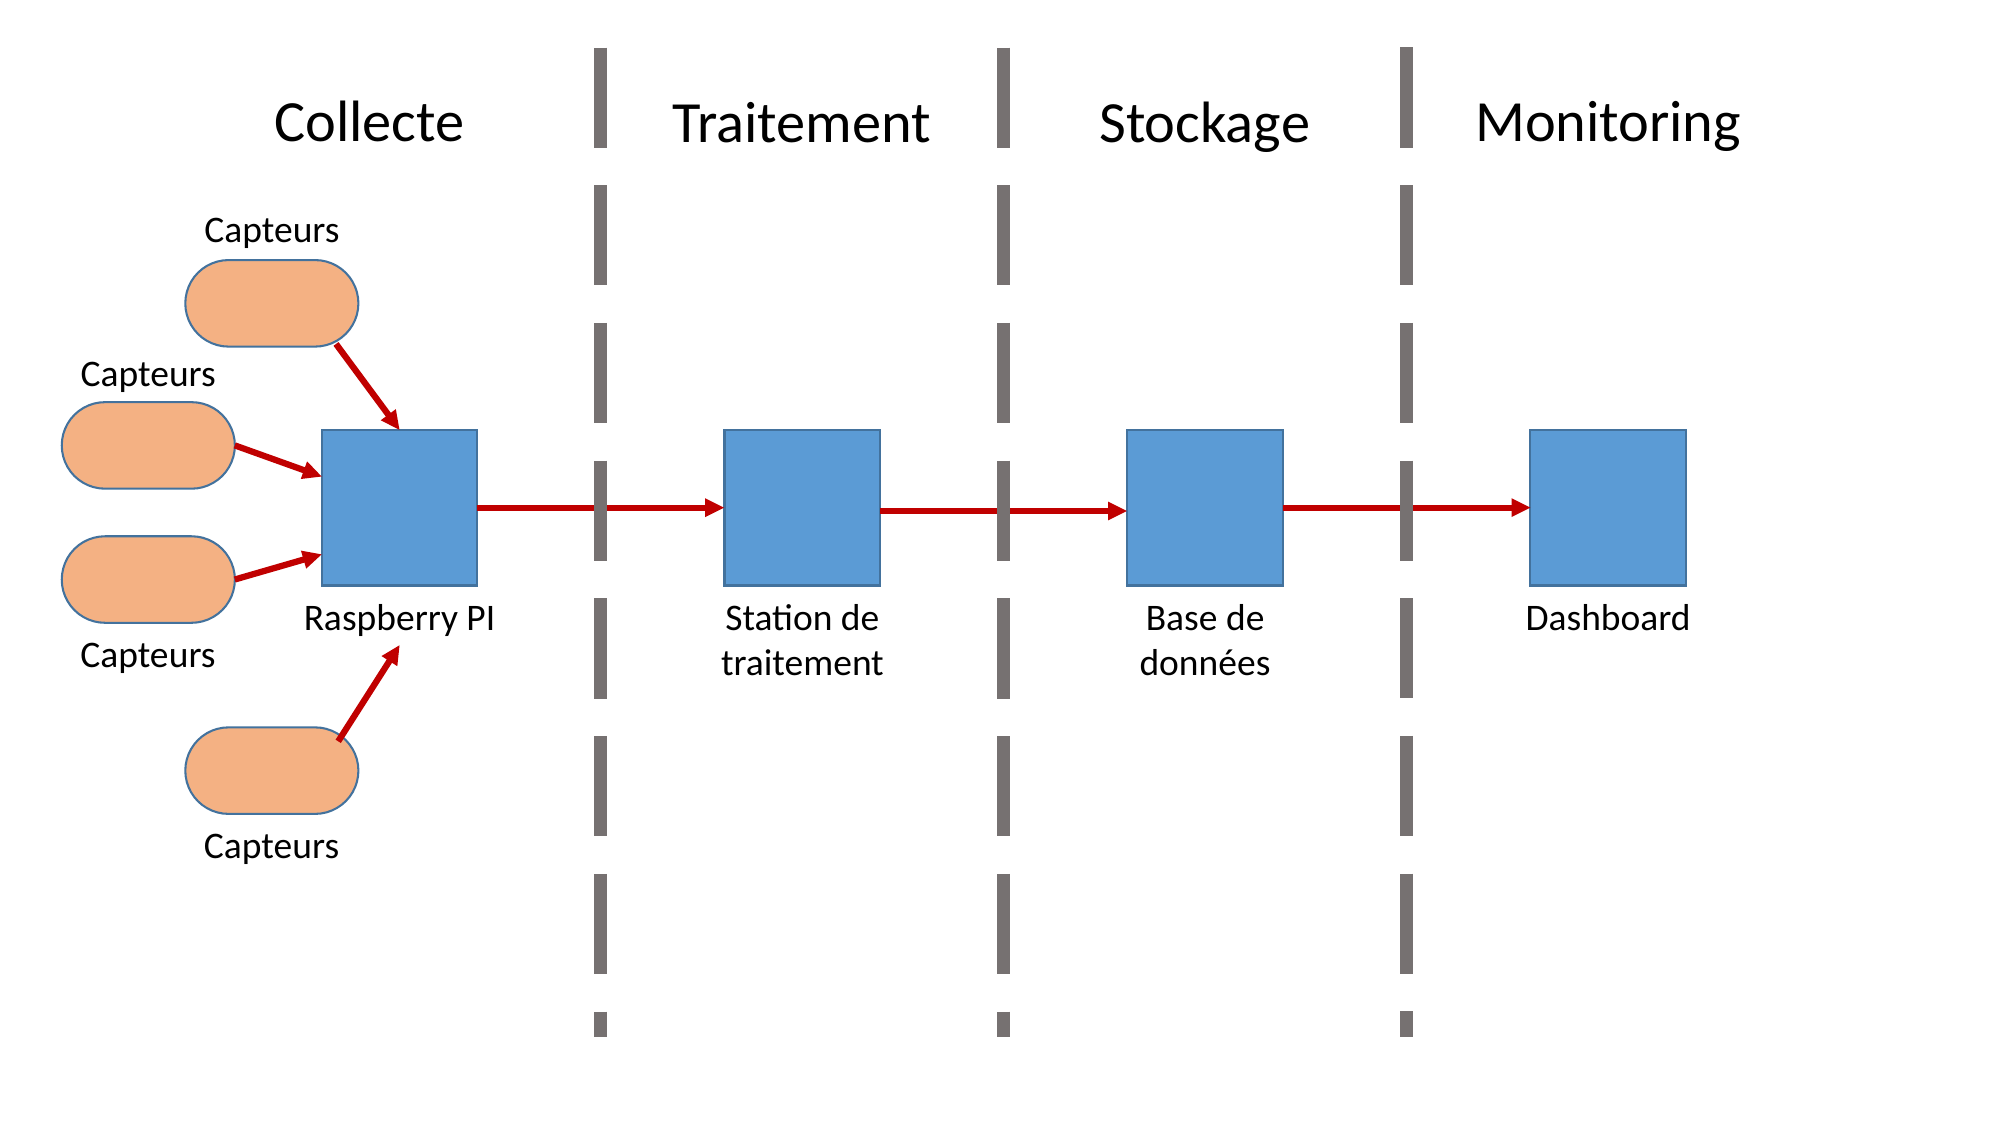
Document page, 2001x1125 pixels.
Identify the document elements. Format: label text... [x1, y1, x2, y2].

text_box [674, 429, 931, 692]
text_box [184, 726, 360, 813]
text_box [234, 445, 322, 477]
text_box Monitoring [1451, 76, 1765, 161]
text_box [60, 402, 236, 490]
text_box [234, 554, 322, 580]
text_box [60, 535, 236, 622]
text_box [336, 343, 400, 430]
text_box Capteurs [61, 341, 236, 402]
text_box Collecte [222, 76, 516, 161]
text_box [338, 647, 400, 742]
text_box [1480, 429, 1736, 648]
text_box Capteurs [185, 813, 359, 874]
text_box [184, 259, 360, 348]
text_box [1077, 429, 1333, 692]
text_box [271, 429, 528, 648]
text_box Capteurs [185, 197, 359, 258]
text_box Capteurs [61, 622, 235, 683]
text_box Traitement [655, 77, 949, 162]
text_box Stockage [1058, 77, 1352, 162]
